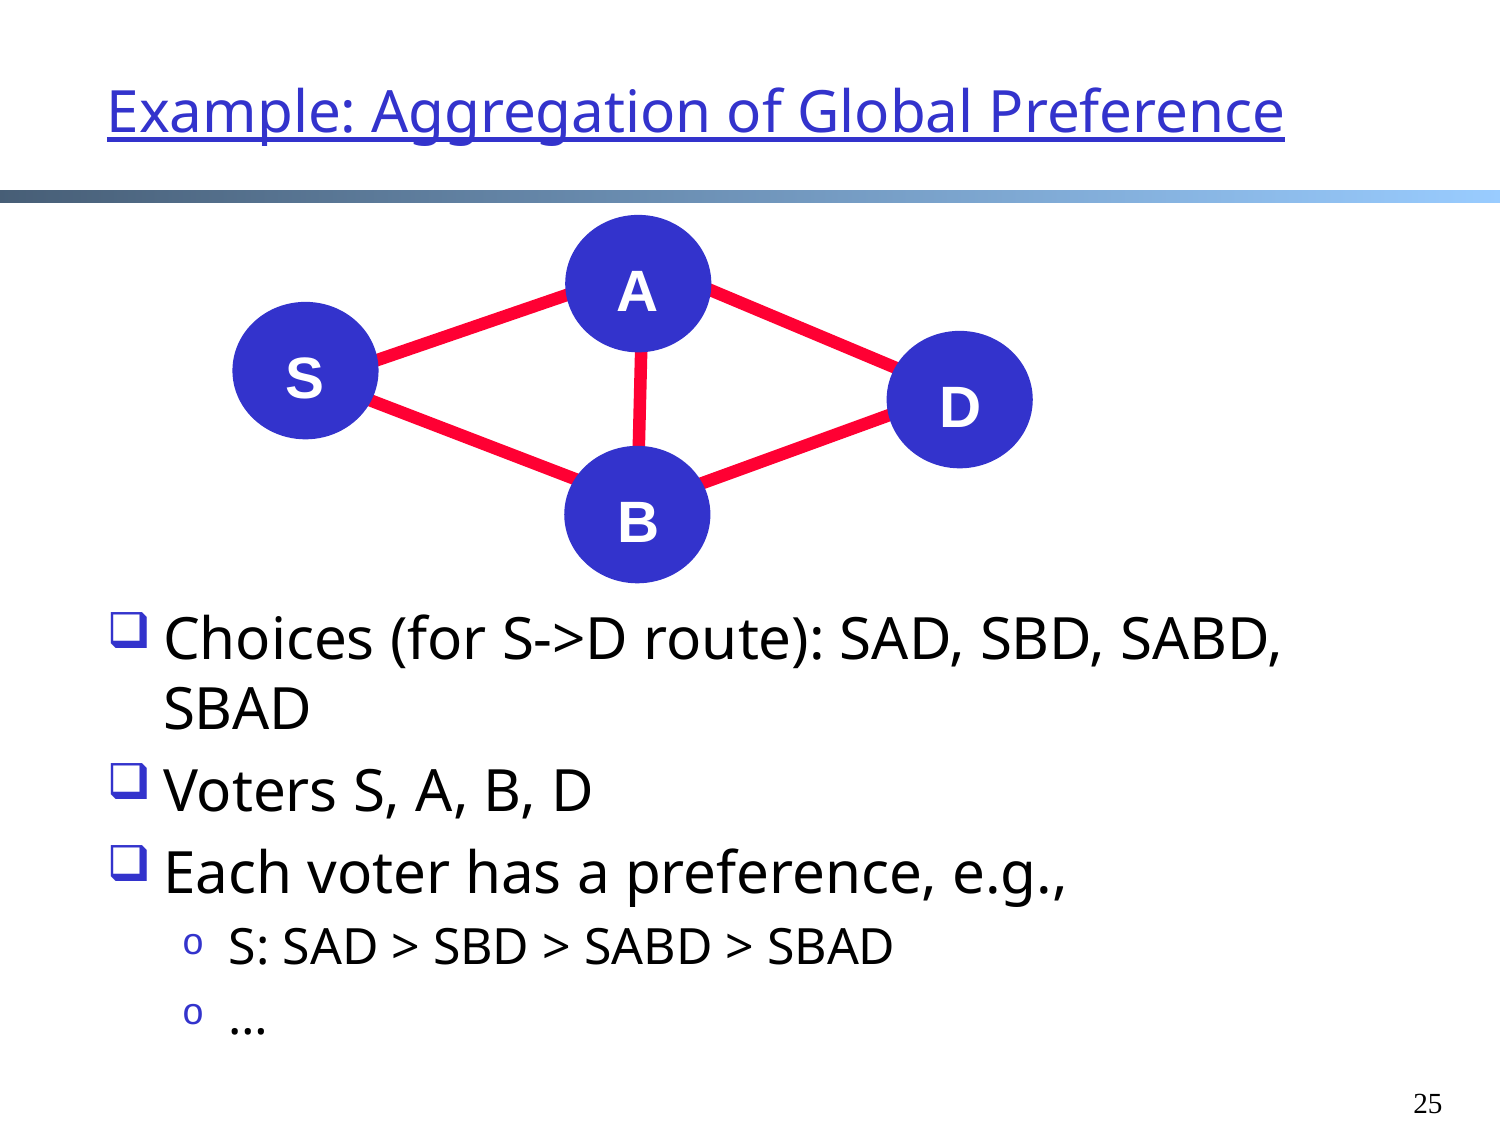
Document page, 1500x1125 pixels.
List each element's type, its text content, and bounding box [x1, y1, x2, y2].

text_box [887, 331, 1032, 468]
title Example: Aggregation of Global Preference [91, 31, 1409, 188]
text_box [233, 302, 378, 439]
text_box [565, 215, 711, 352]
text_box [565, 446, 710, 583]
slide_number 25 [1387, 1076, 1459, 1125]
list Choices (for S->D route): SAD, SBD, SABD, SBAD Voters S, A, B, D Each voter has a preference, e.g., S: SAD > SBD > SABD > SBAD … [91, 593, 1458, 1078]
